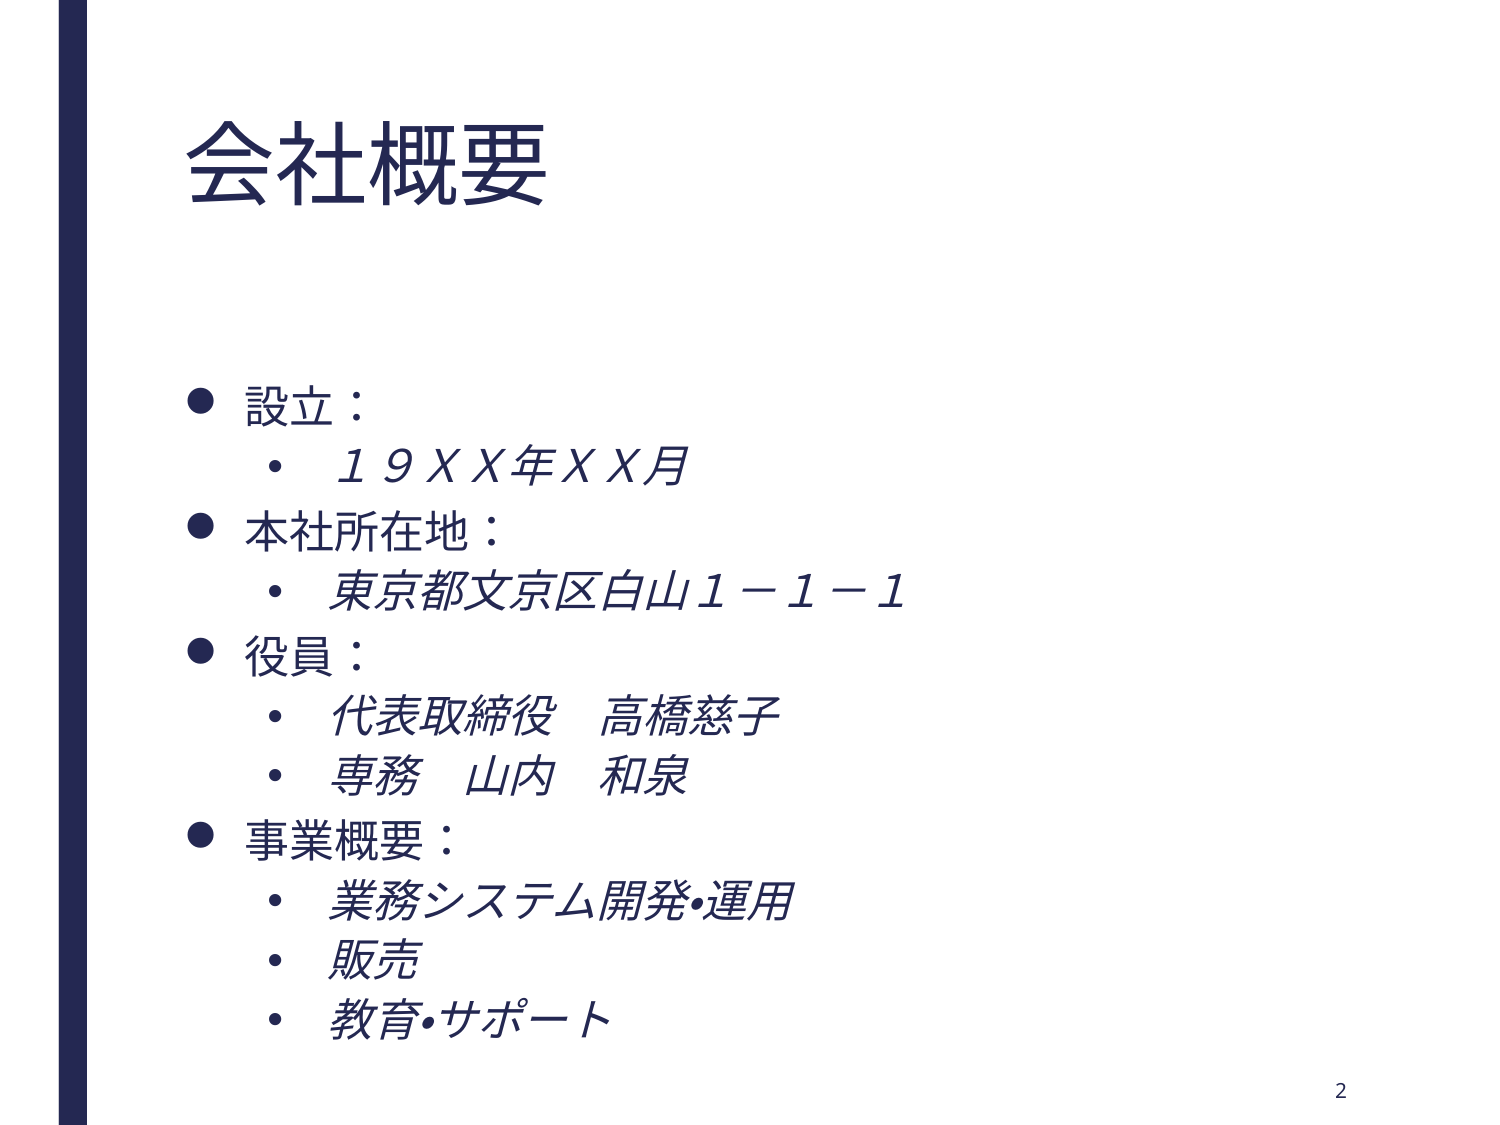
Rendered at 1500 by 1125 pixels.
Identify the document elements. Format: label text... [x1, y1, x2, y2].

list 設立： １９ＸＸ年ＸＸ月 本社所在地： 東京都文京区白山１－１－１ 役員： 代表取締役 高橋慈子 専務 山内 和泉 事業概要： 業務システム開発・運用 販売 教育・サポート [168, 375, 1351, 1059]
slide_number 2 [1165, 1058, 1362, 1125]
title 会社概要 [168, 112, 1351, 357]
